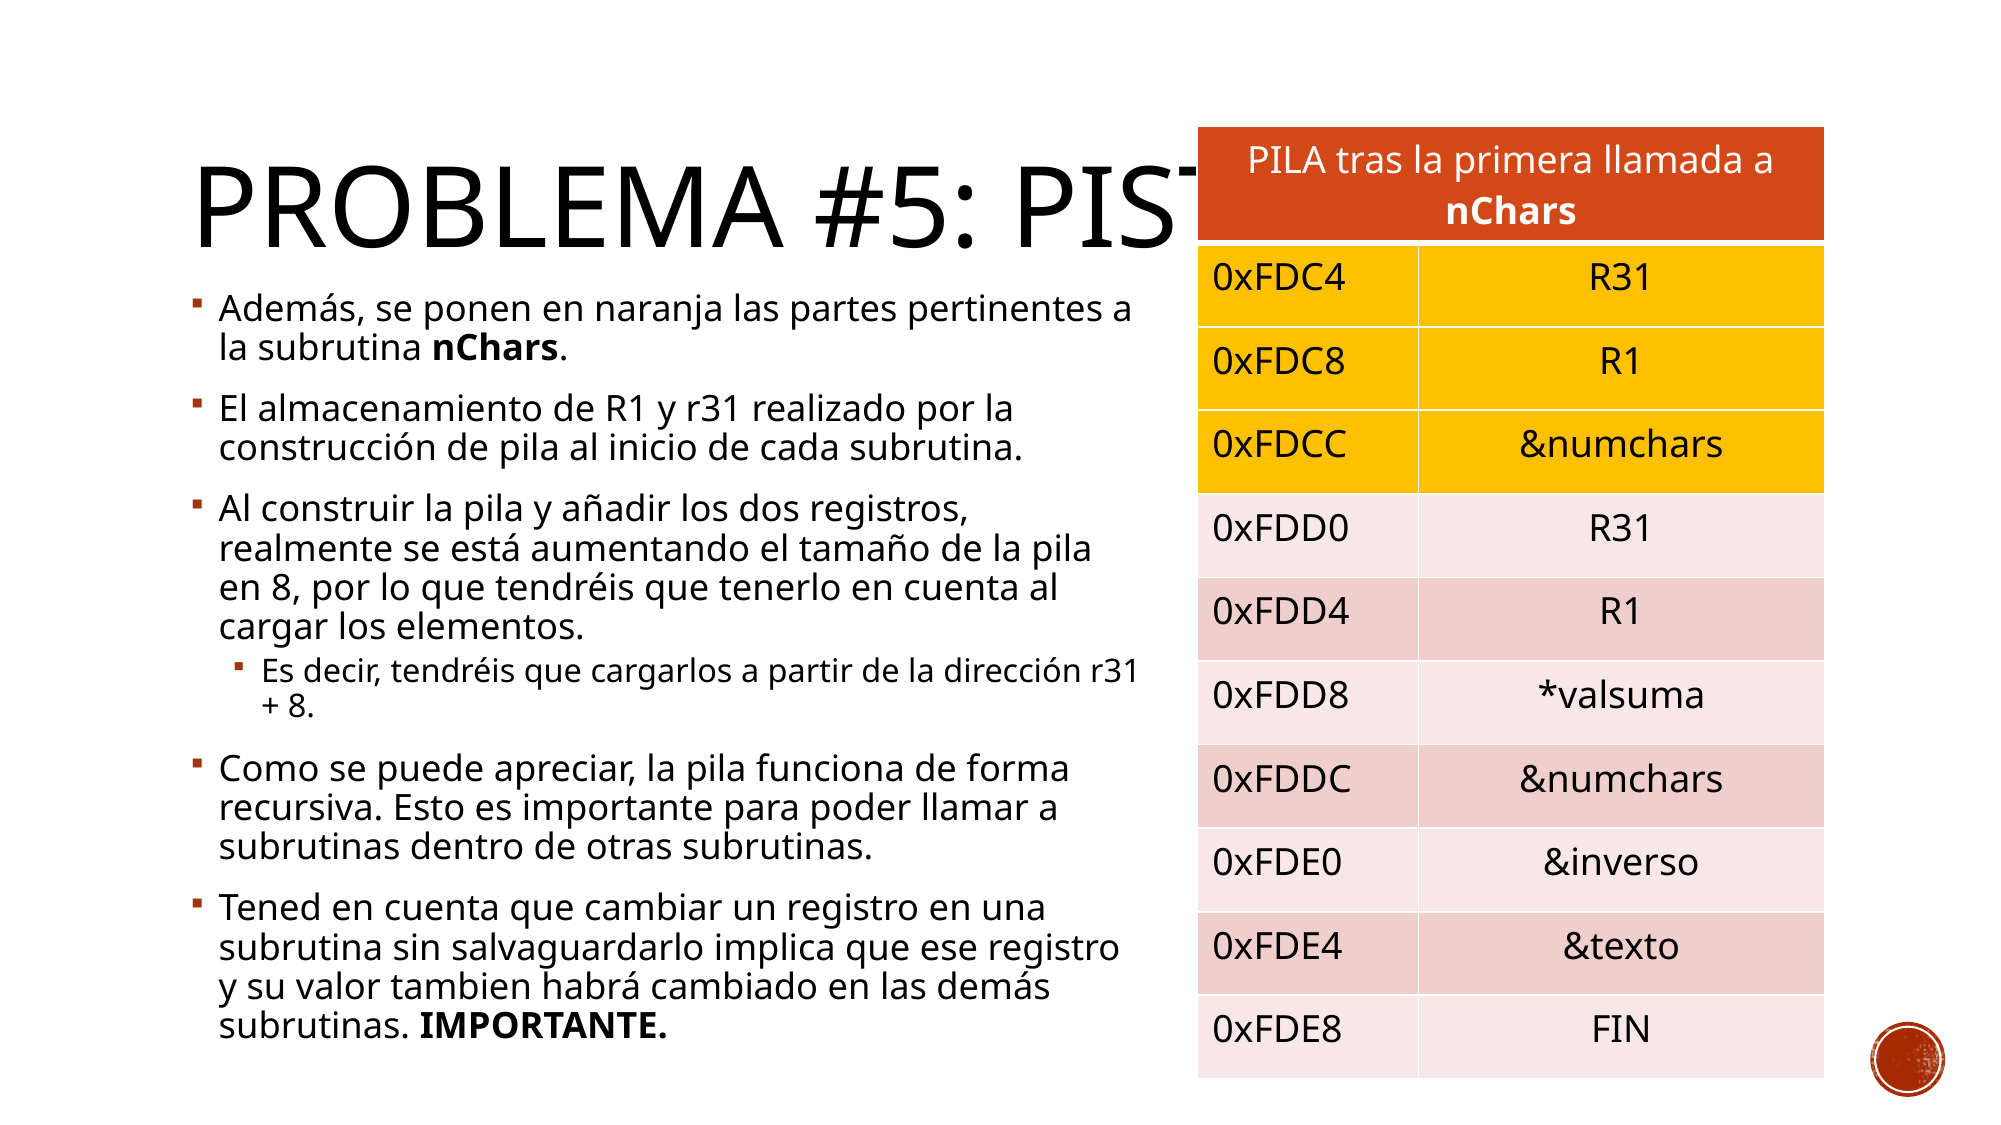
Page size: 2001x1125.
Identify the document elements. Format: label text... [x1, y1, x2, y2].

table_cell R31 [1419, 495, 1824, 577]
table_cell R31 [1419, 246, 1824, 326]
list Además, se ponen en naranja las partes pertinentes a la subrutina nChars. El almacenamiento de R1 y r31 realizado por la construcción de pila al inicio de cada subrutina. Al construir la pila y añadir los dos registros, realmente se está aumentando el tamaño de la pila en 8, por lo que tendréis que tenerlo en cuenta al cargar los elementos. Es decir, tendréis que cargarlos a partir de la dirección r31 + 8. Como se puede apreciar, la pila funciona de forma recursiva. Esto es importante para poder llamar a subrutinas dentro de otras subrutinas. Tened en cuenta que cambiar un registro en una subrutina sin salvaguardarlo implica que ese registro y su valor tambien habrá cambiado en las demás subrutinas. IMPORTANTE. [175, 282, 1159, 1067]
table_cell 0xFDC8 [1198, 328, 1418, 409]
table_cell &numchars [1419, 411, 1824, 493]
table_cell &numchars [1419, 745, 1824, 827]
table_cell 0xFDCC [1198, 411, 1418, 493]
table_cell FIN [1419, 996, 1824, 1078]
table_cell &inverso [1419, 829, 1824, 911]
table_cell 0xFDE4 [1198, 913, 1418, 994]
table_cell 0xFDD8 [1198, 662, 1418, 744]
table_cell 0xFDC4 [1198, 246, 1418, 326]
table_cell 0xFDE0 [1198, 829, 1418, 911]
title Problema #5: pistas [175, 79, 1826, 344]
table_header PILA tras la primera llamada a nChars [1198, 127, 1824, 240]
table_cell 0xFDD0 [1198, 495, 1418, 577]
table_cell R1 [1419, 578, 1824, 660]
table_cell *valsuma [1419, 662, 1824, 744]
table_cell 0xFDE8 [1198, 996, 1418, 1078]
table_cell R1 [1419, 328, 1824, 409]
table_cell 0xFDD4 [1198, 578, 1418, 660]
table_cell &texto [1419, 913, 1824, 994]
table_cell 0xFDDC [1198, 745, 1418, 827]
